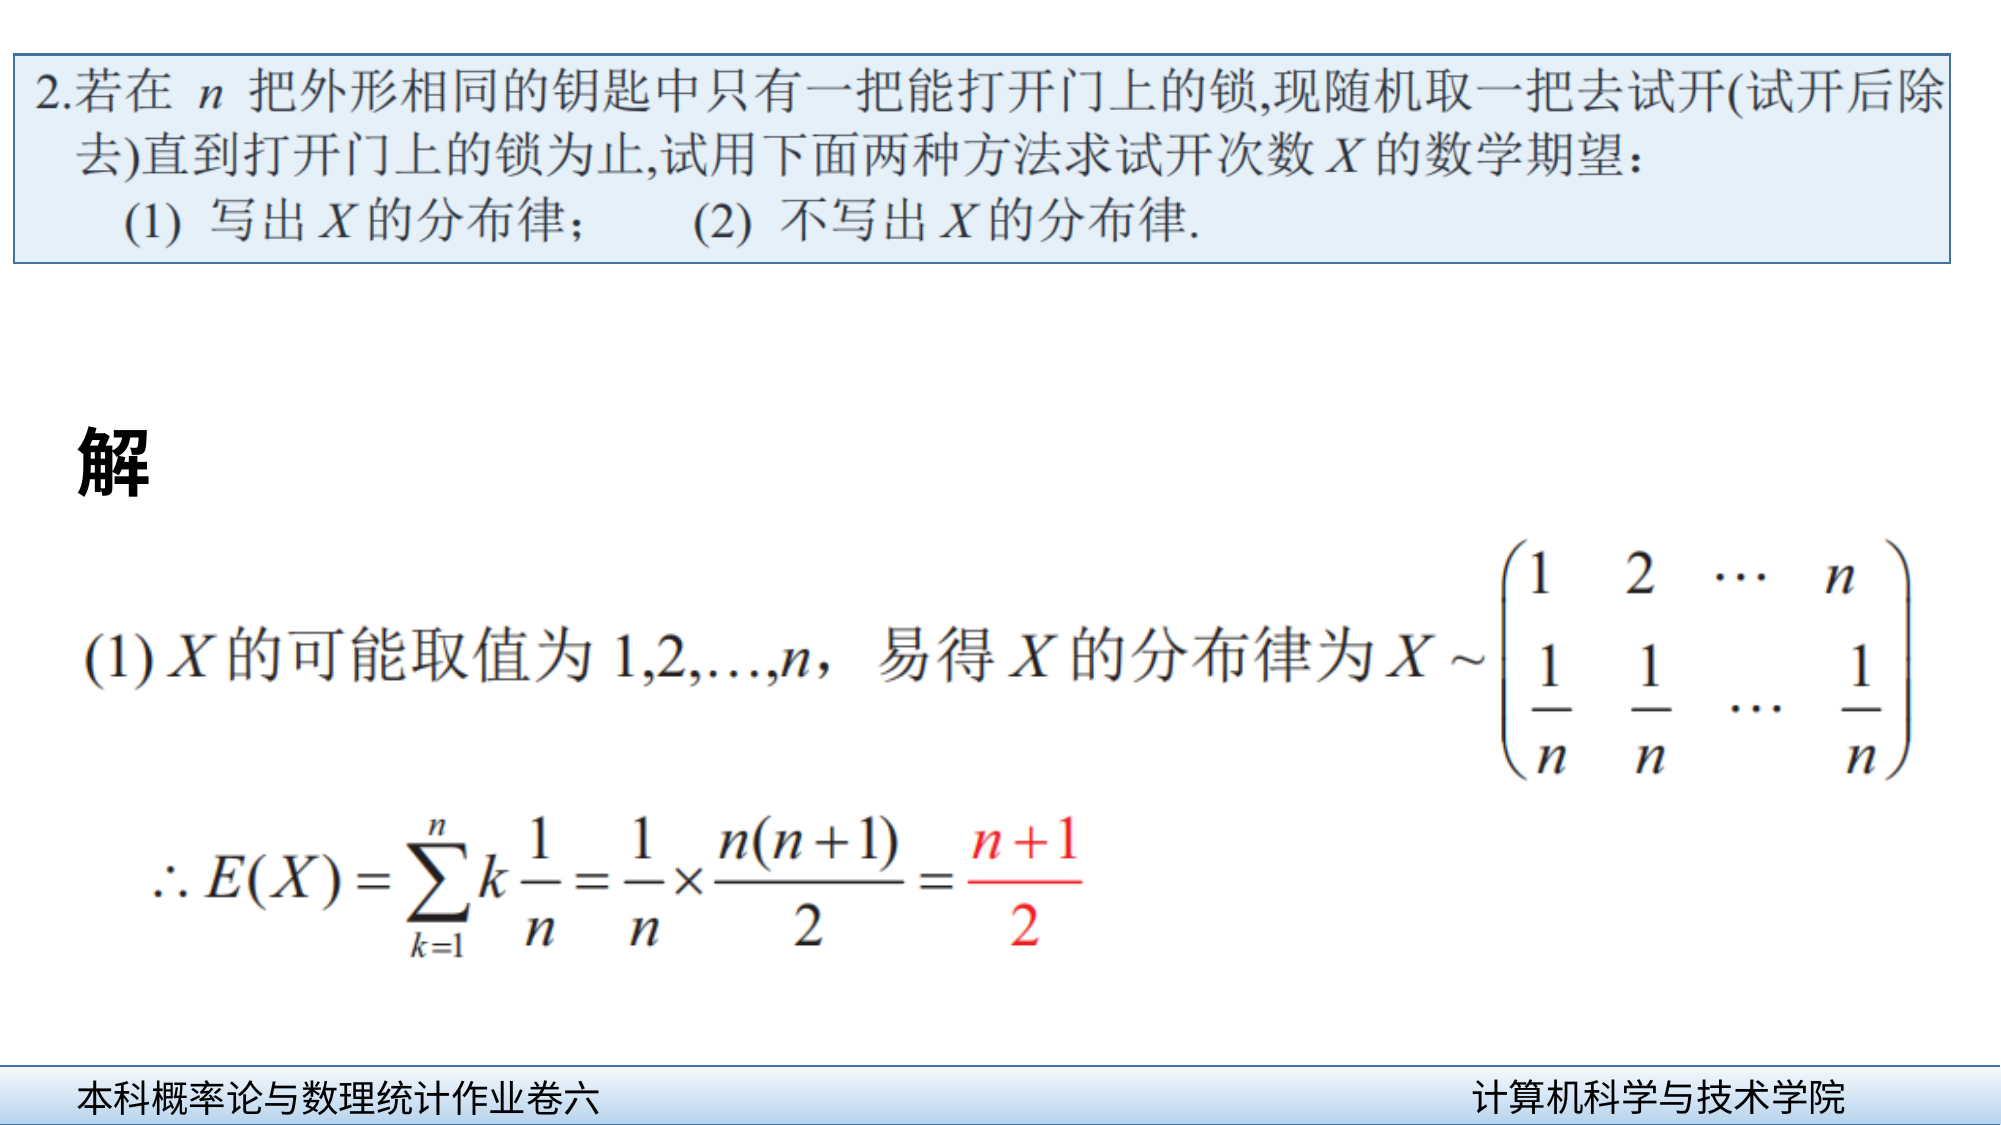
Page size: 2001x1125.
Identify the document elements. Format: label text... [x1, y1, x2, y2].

slide_number [1515, 1066, 1966, 1125]
text_box [0, 1065, 2000, 1125]
text_box 本科概率论与数理统计作业卷六 [61, 1067, 670, 1125]
text_box 计算机科学与技术学院 [1456, 1066, 1515, 1125]
text_box [13, 53, 1951, 264]
picture [61, 522, 1947, 973]
text_box 解 [61, 408, 265, 514]
picture [31, 54, 1969, 253]
